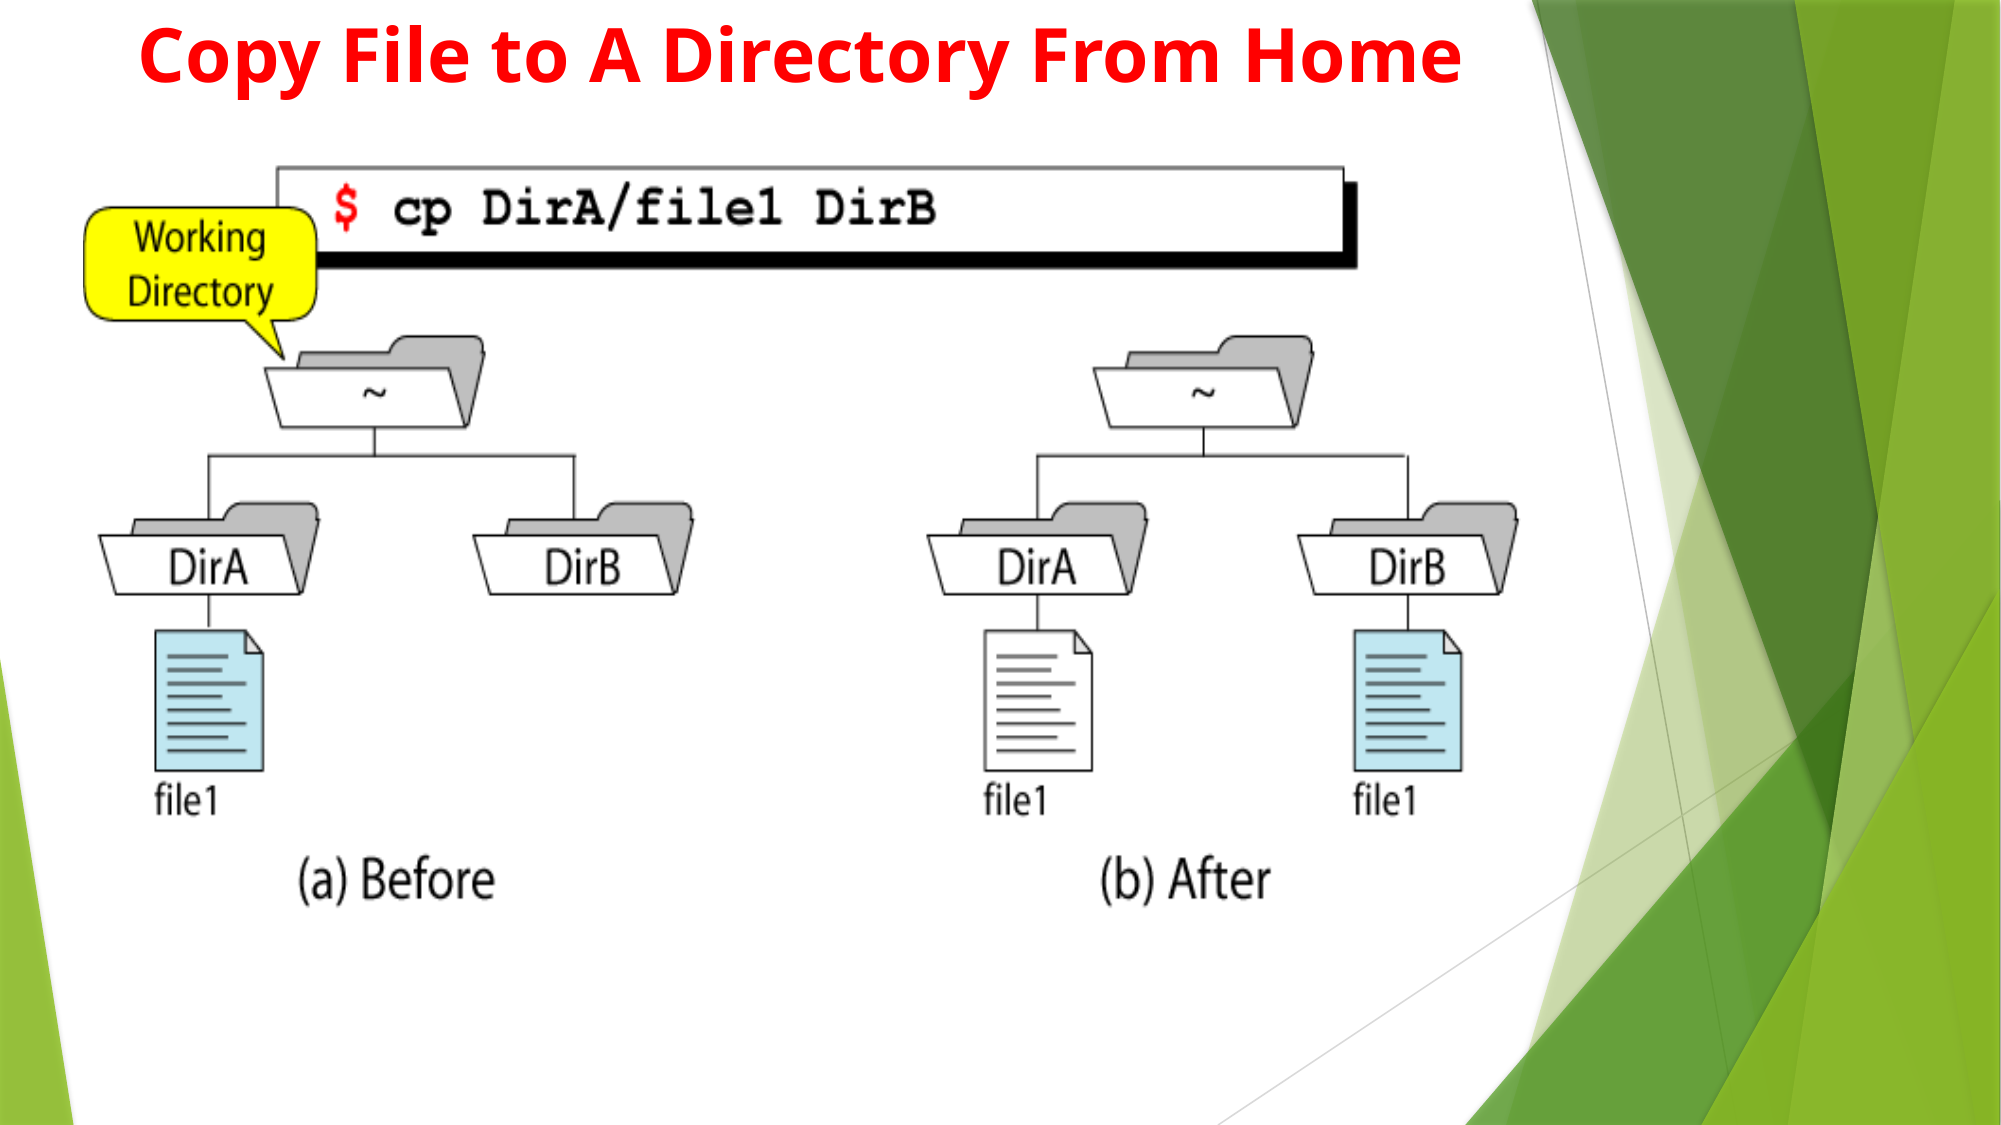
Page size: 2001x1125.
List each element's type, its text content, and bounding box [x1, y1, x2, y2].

text_box Copy File to A Directory From Home [123, 0, 1481, 105]
picture [82, 164, 1521, 916]
